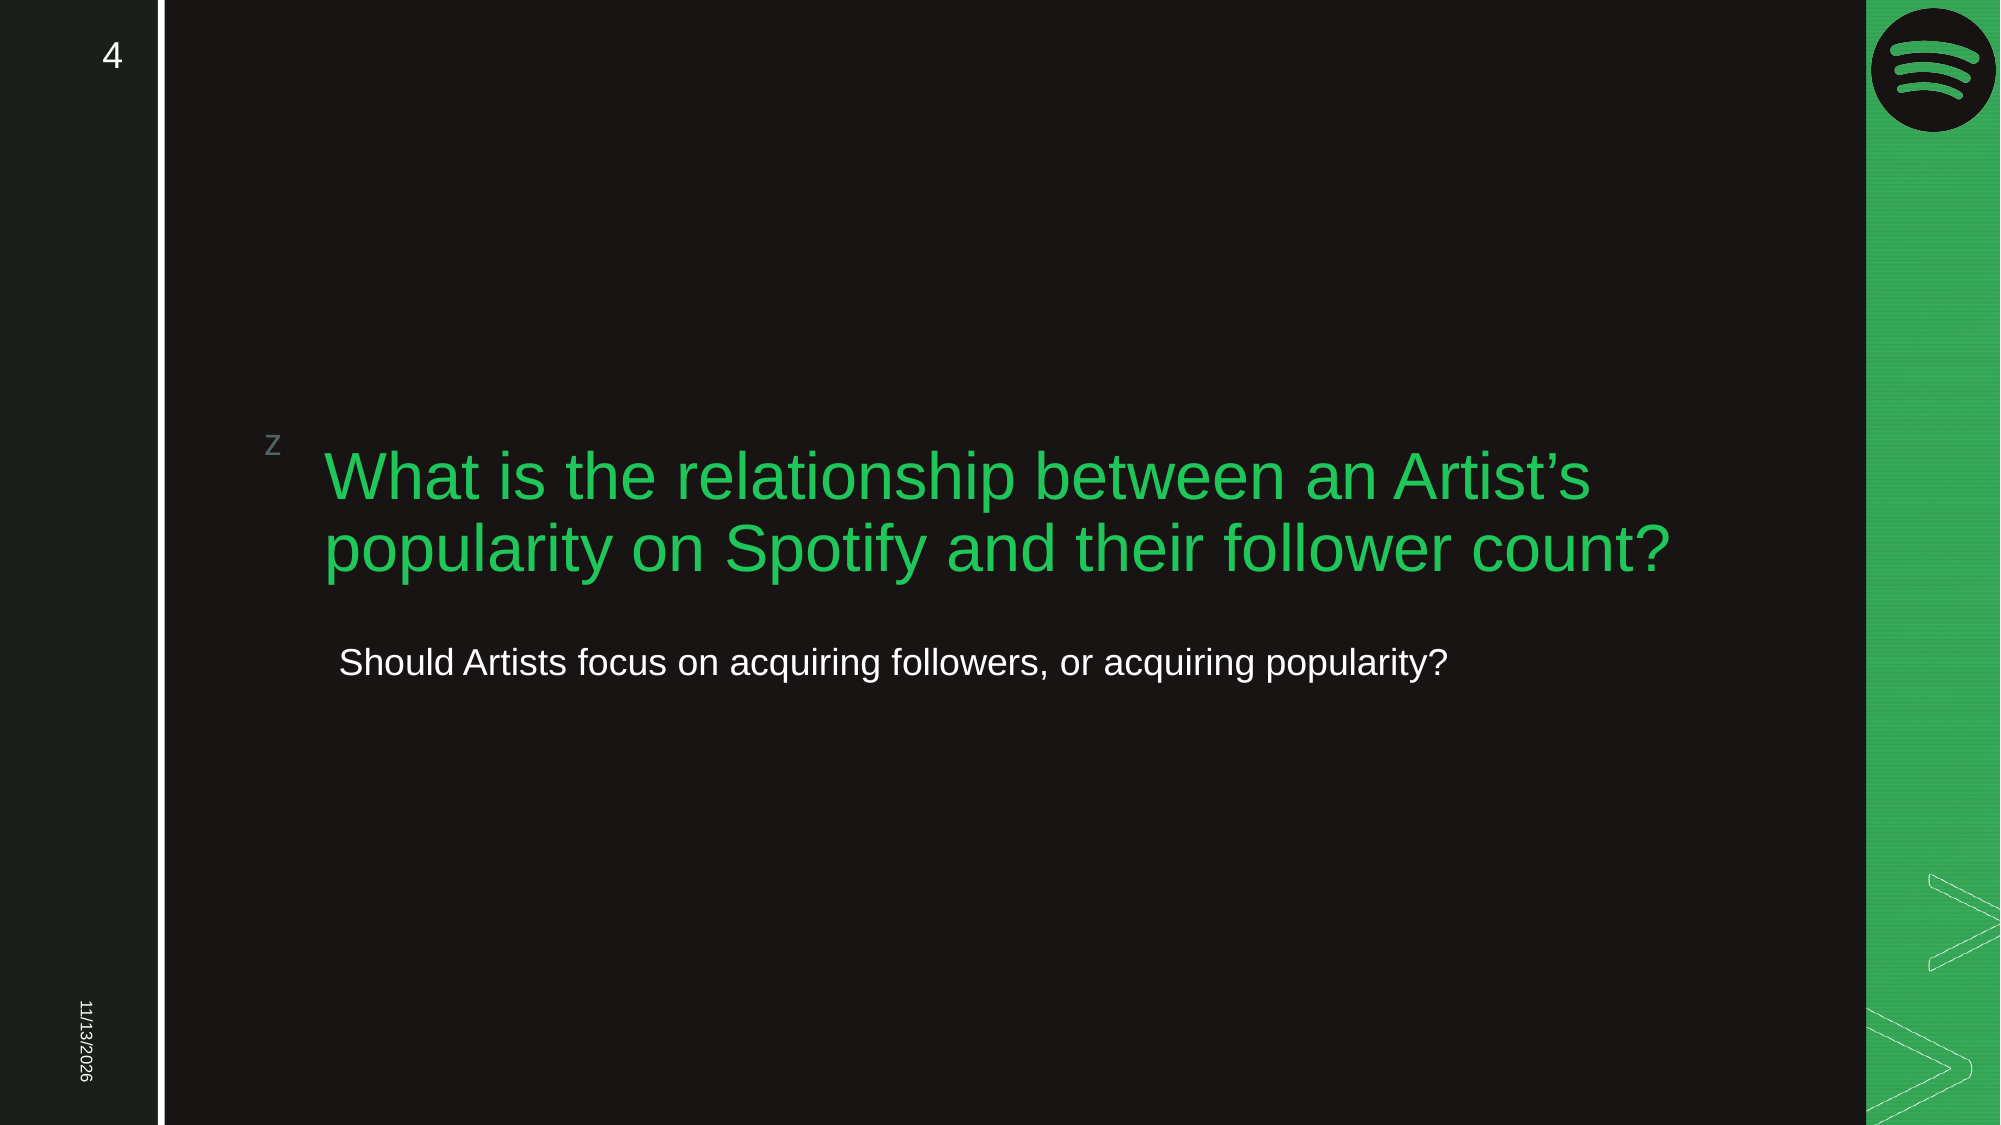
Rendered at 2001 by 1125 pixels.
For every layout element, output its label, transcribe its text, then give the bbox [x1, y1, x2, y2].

picture [1867, 0, 2000, 1125]
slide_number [70, 661, 101, 1098]
title What is the relationship between an Artist’s popularity on Spotify and their follower count? [310, 433, 1704, 632]
slide_number 4 [25, 26, 131, 80]
list Should Artists focus on acquiring followers, or acquiring popularity? [323, 616, 1602, 691]
